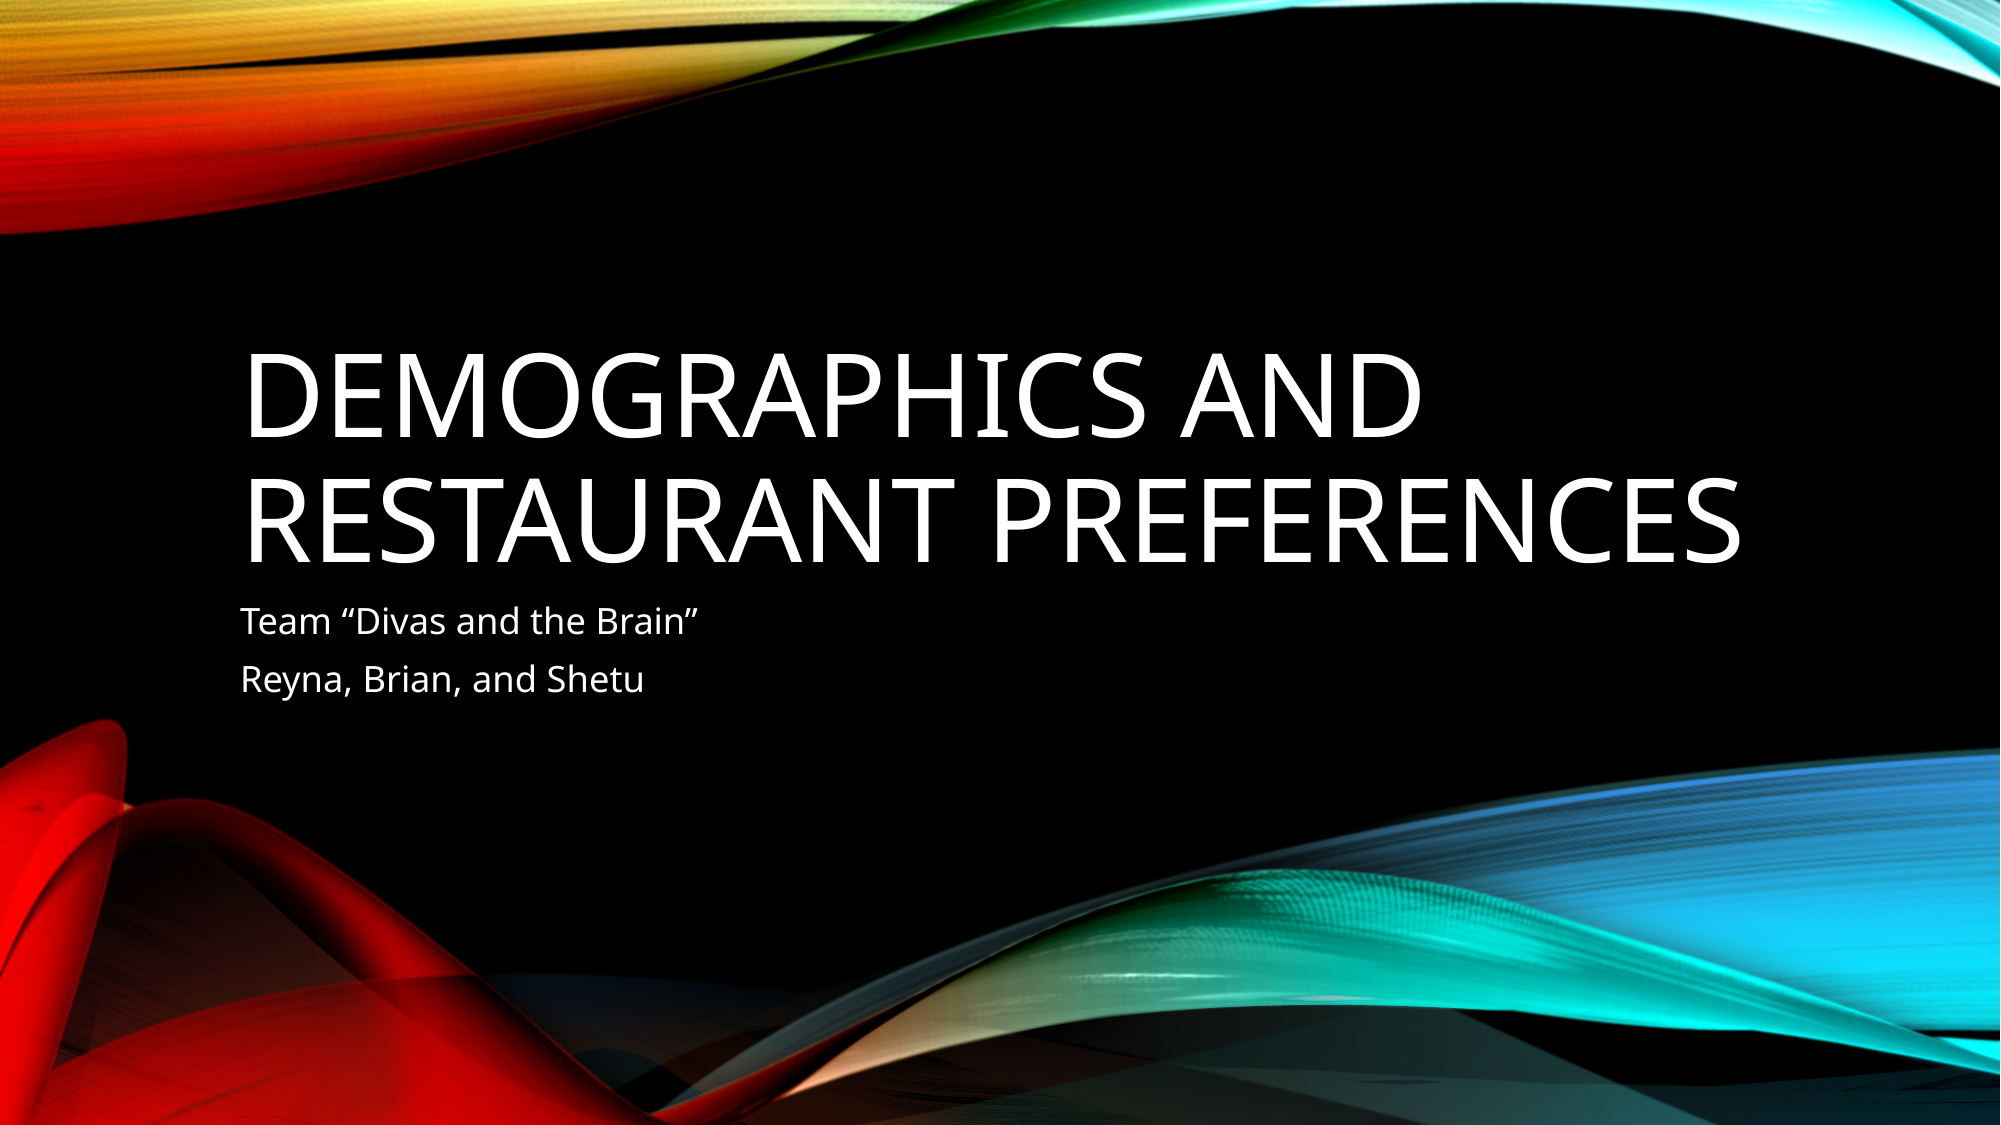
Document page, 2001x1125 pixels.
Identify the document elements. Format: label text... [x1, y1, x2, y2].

subtitle Team “Divas and the Brain” Reyna, Brian, and Shetu [225, 595, 1775, 709]
title Demographics and Restaurant Preferences [225, 295, 1775, 595]
picture [0, 0, 2000, 237]
picture [0, 717, 2000, 1125]
